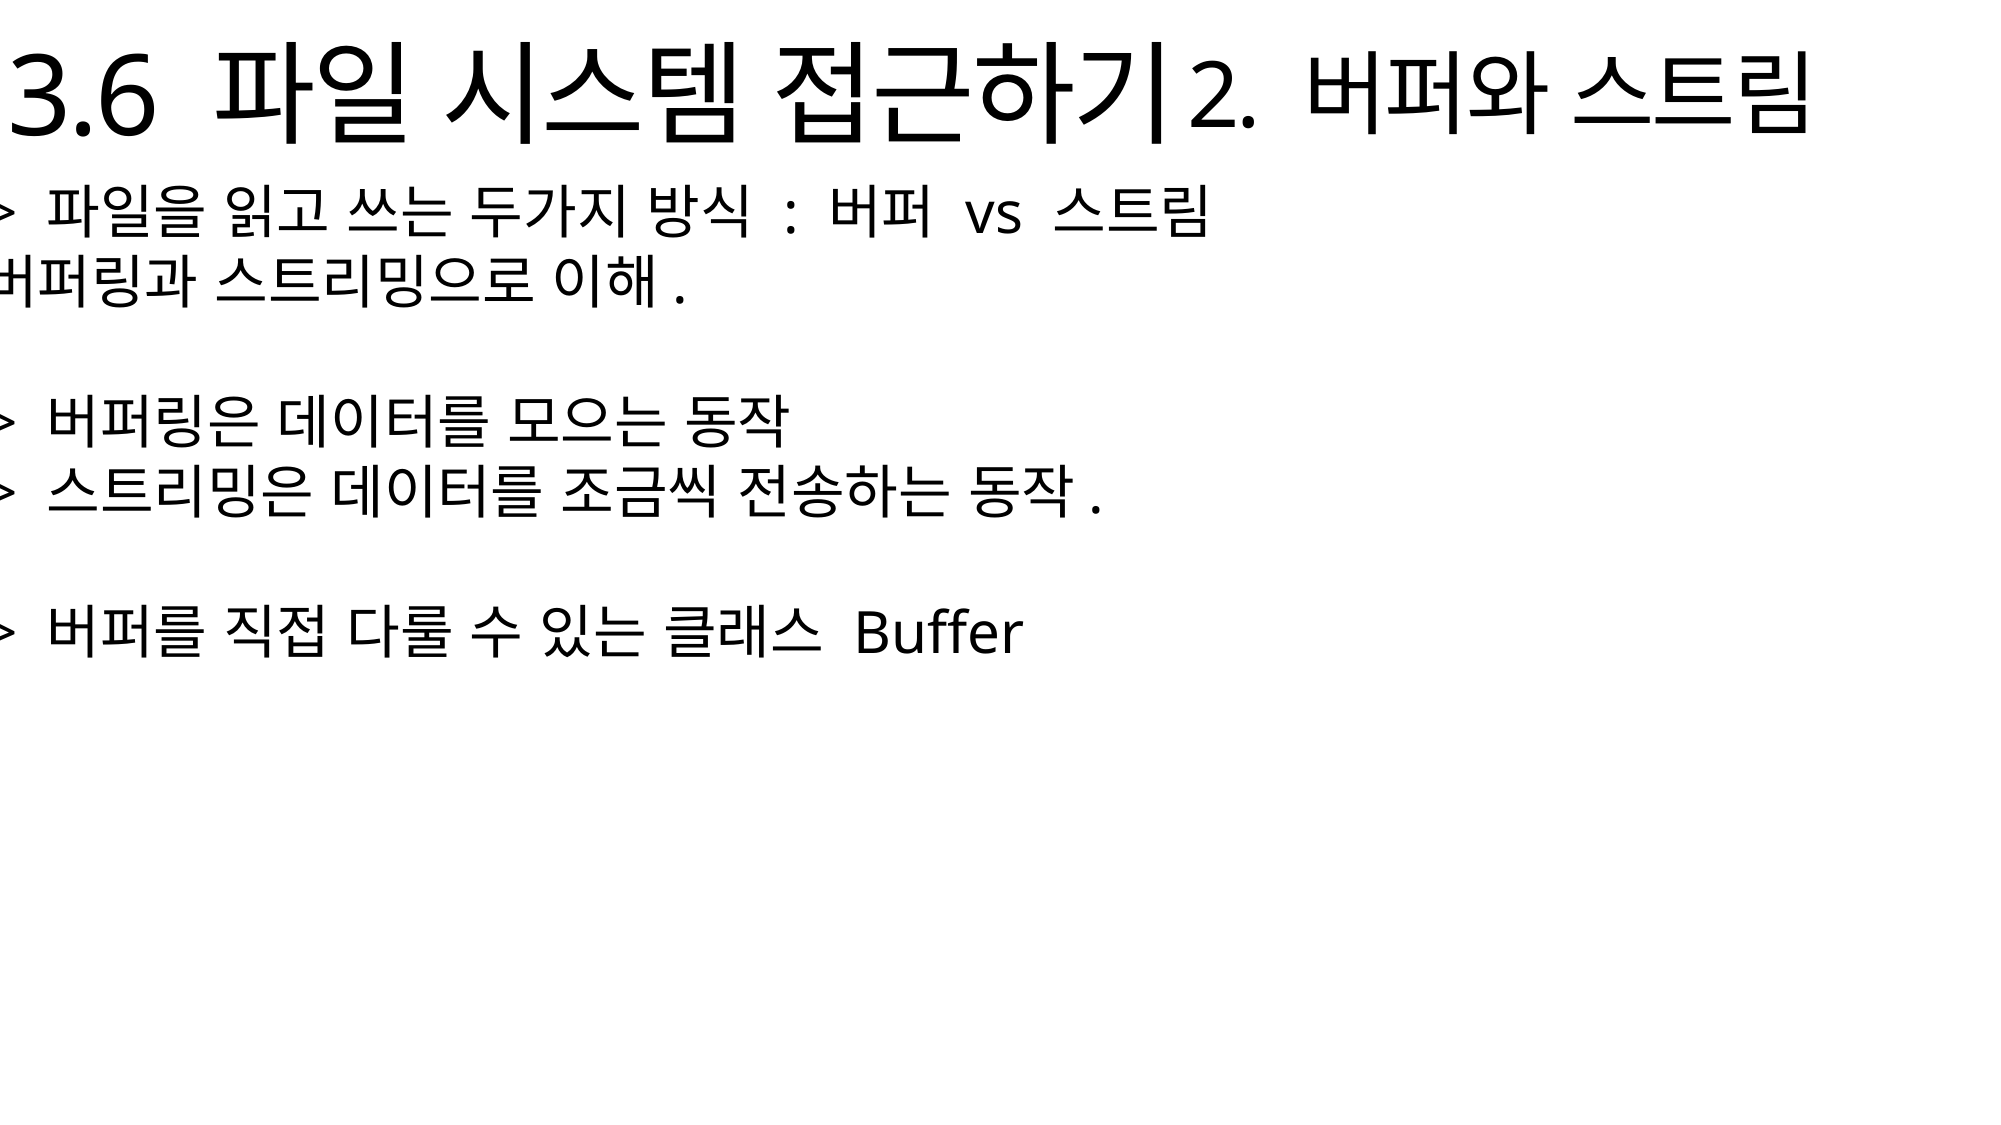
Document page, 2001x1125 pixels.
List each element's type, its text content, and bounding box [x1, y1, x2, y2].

text_box > 파일을 읽고 쓰는 두가지 방식 : 버퍼 vs 스트림 버퍼링과 스트리밍으로 이해. > 버퍼링은 데이터를 모으는 동작 > 스트리밍은 데이터를 조금씩 전송하는 동작. > 버퍼를 직접 다룰 수 있는 클래스 Buffer [0, 167, 1228, 673]
text_box 2. 버퍼와 스트림 [1172, 28, 2000, 154]
text_box 3.6 파일 시스템 접근하기 [0, 15, 1191, 166]
